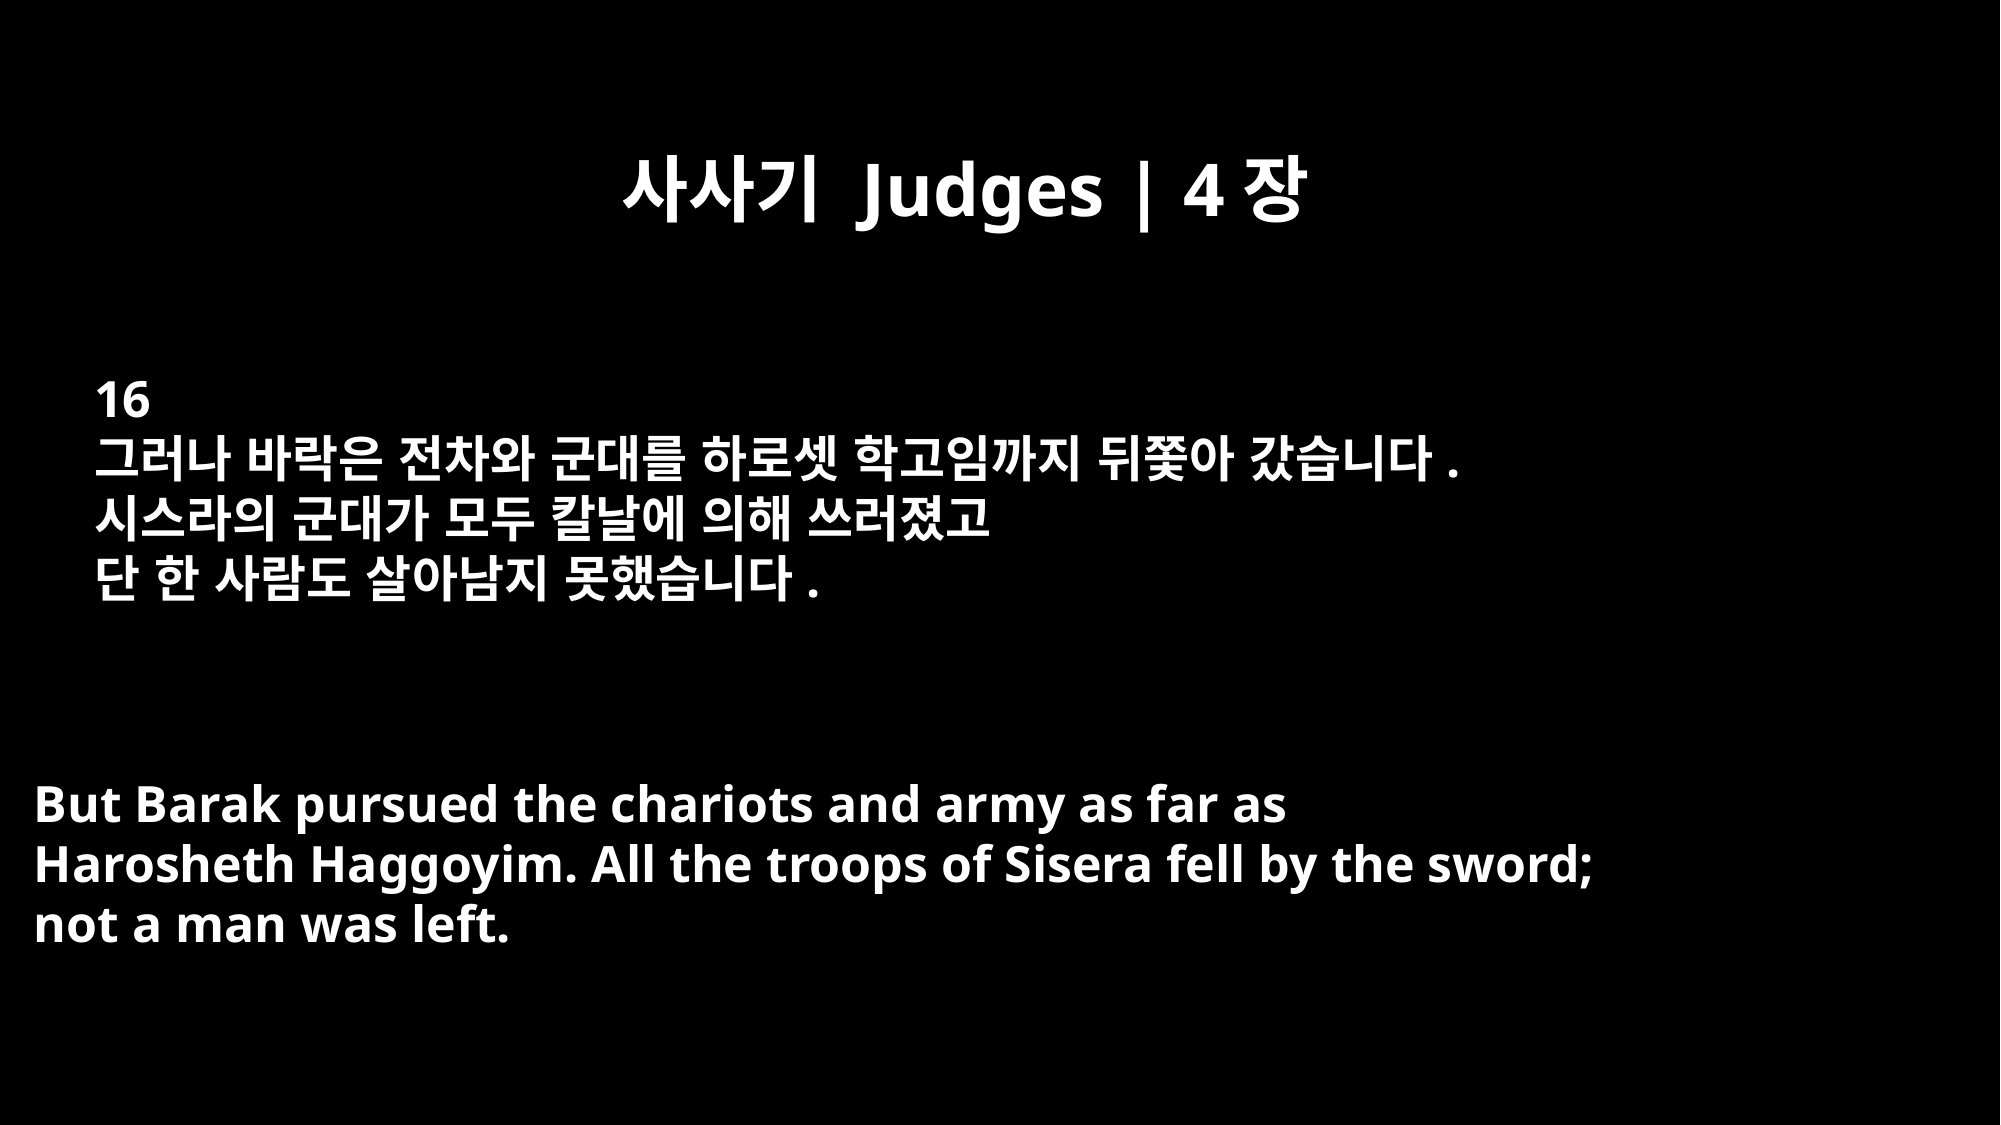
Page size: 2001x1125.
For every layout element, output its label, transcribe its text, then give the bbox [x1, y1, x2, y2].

text_box 사사기 Judges | 4장 [606, 136, 1326, 239]
text_box But Barak pursued the chariots and army as far as Harosheth Haggoyim. All the troops of Sisera fell by the sword; not a man was left. [19, 764, 1610, 960]
text_box 16 그러나 바락은 전차와 군대를 하로셋 학고임까지 뒤쫓아 갔습니다. 시스라의 군대가 모두 칼날에 의해 쓰러졌고 단 한 사람도 살아남지 못했습니다. [79, 359, 1476, 615]
